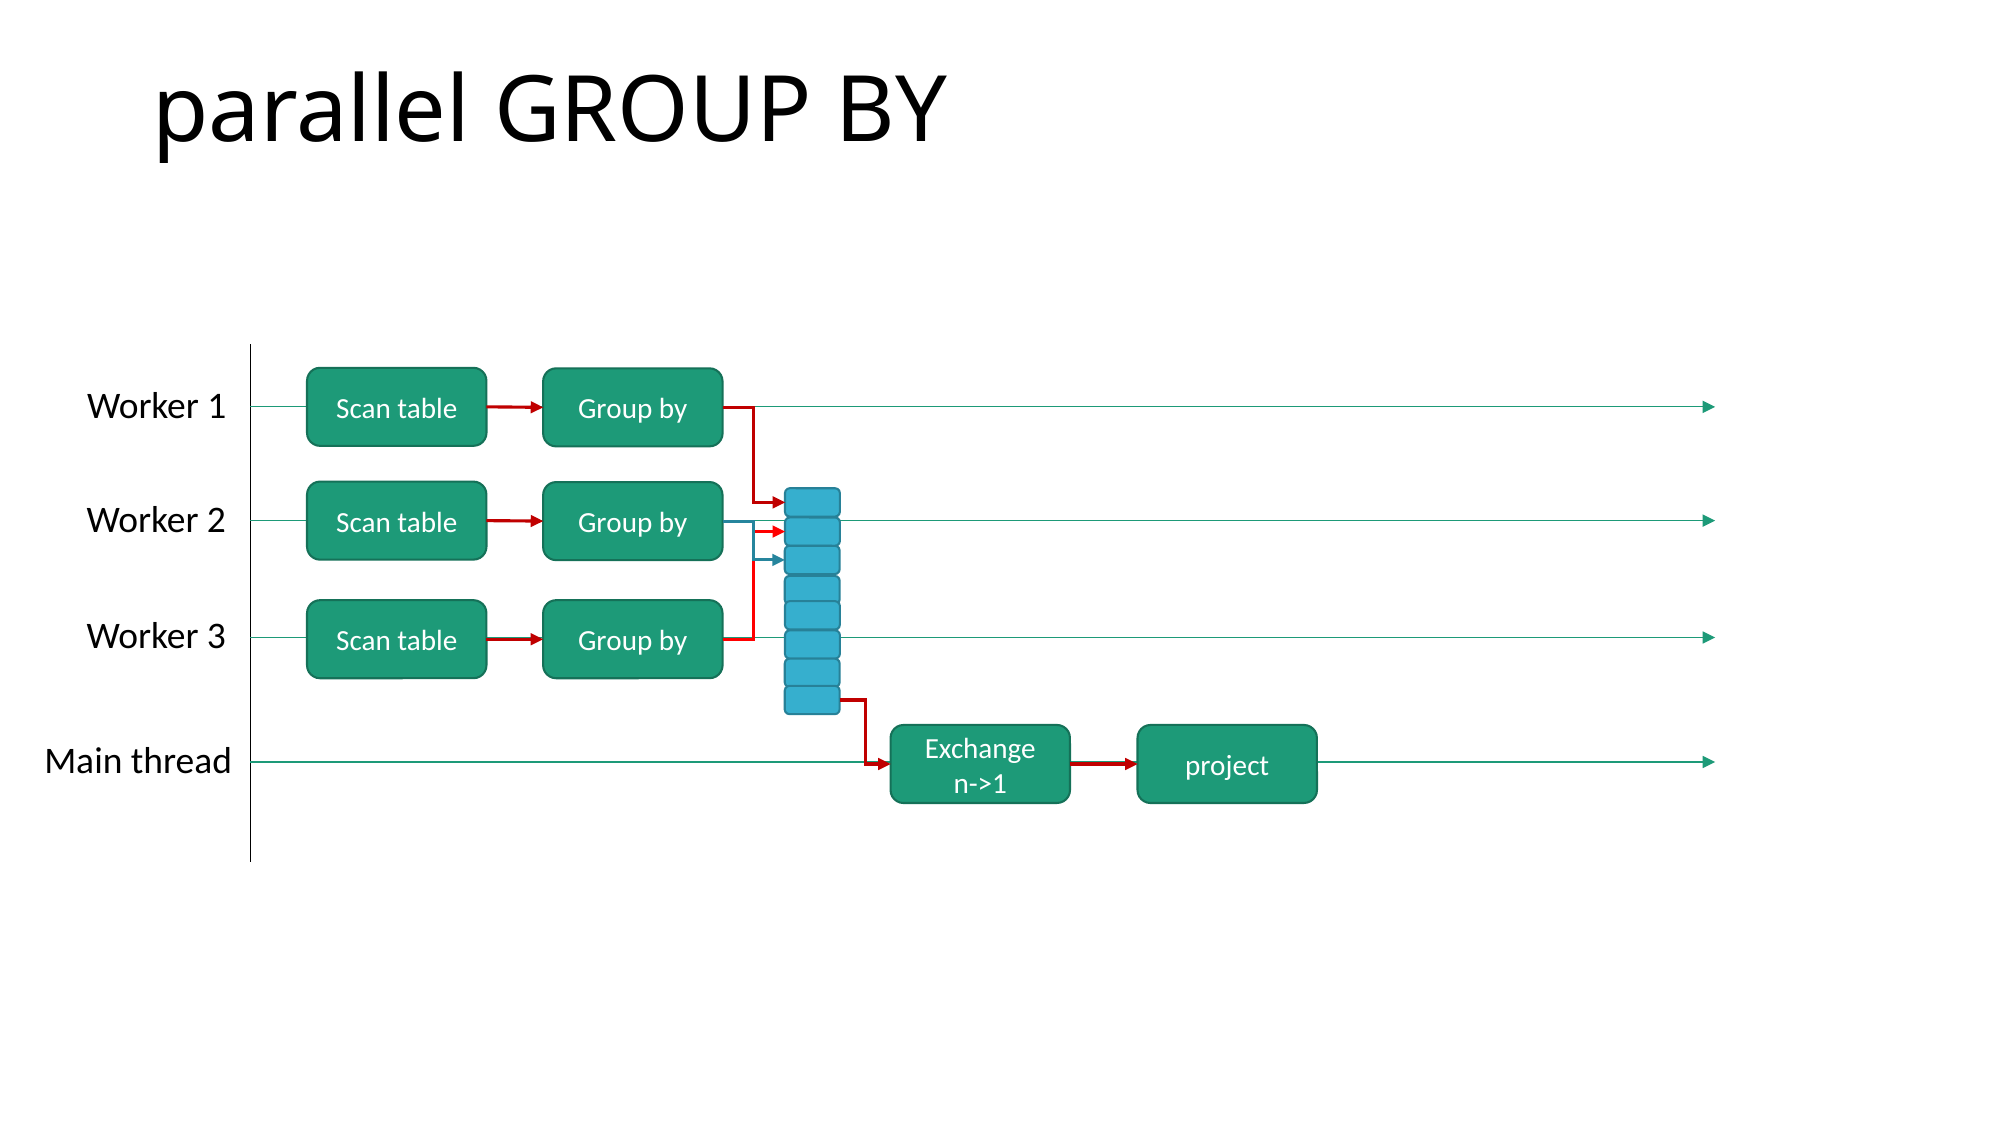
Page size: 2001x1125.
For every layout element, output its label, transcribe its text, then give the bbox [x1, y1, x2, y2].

text_box project [1136, 763, 1319, 805]
text_box Group by [542, 481, 724, 520]
text_box Worker 1 [72, 373, 242, 434]
text_box Group by [542, 599, 722, 637]
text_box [722, 521, 785, 560]
text_box Scan table [305, 521, 488, 561]
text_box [722, 407, 785, 503]
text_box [722, 560, 785, 640]
text_box Scan table [305, 638, 488, 680]
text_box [839, 700, 891, 764]
text_box Group by [542, 407, 722, 448]
title parallel GROUP BY [137, 44, 1863, 180]
text_box Scan table [305, 599, 488, 637]
text_box Worker 2 [71, 487, 242, 547]
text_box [784, 488, 840, 715]
text_box Group by [542, 638, 724, 680]
text_box project [1136, 723, 1318, 761]
text_box Exchange n->1 [891, 723, 1072, 761]
text_box Scan table [305, 480, 488, 520]
text_box Main thread [29, 728, 248, 789]
text_box Worker 3 [71, 603, 242, 663]
text_box Scan table [305, 407, 488, 447]
text_box Exchange n->1 [889, 763, 1072, 805]
text_box Group by [542, 521, 722, 562]
text_box Group by [542, 367, 724, 406]
text_box Scan table [305, 366, 488, 406]
